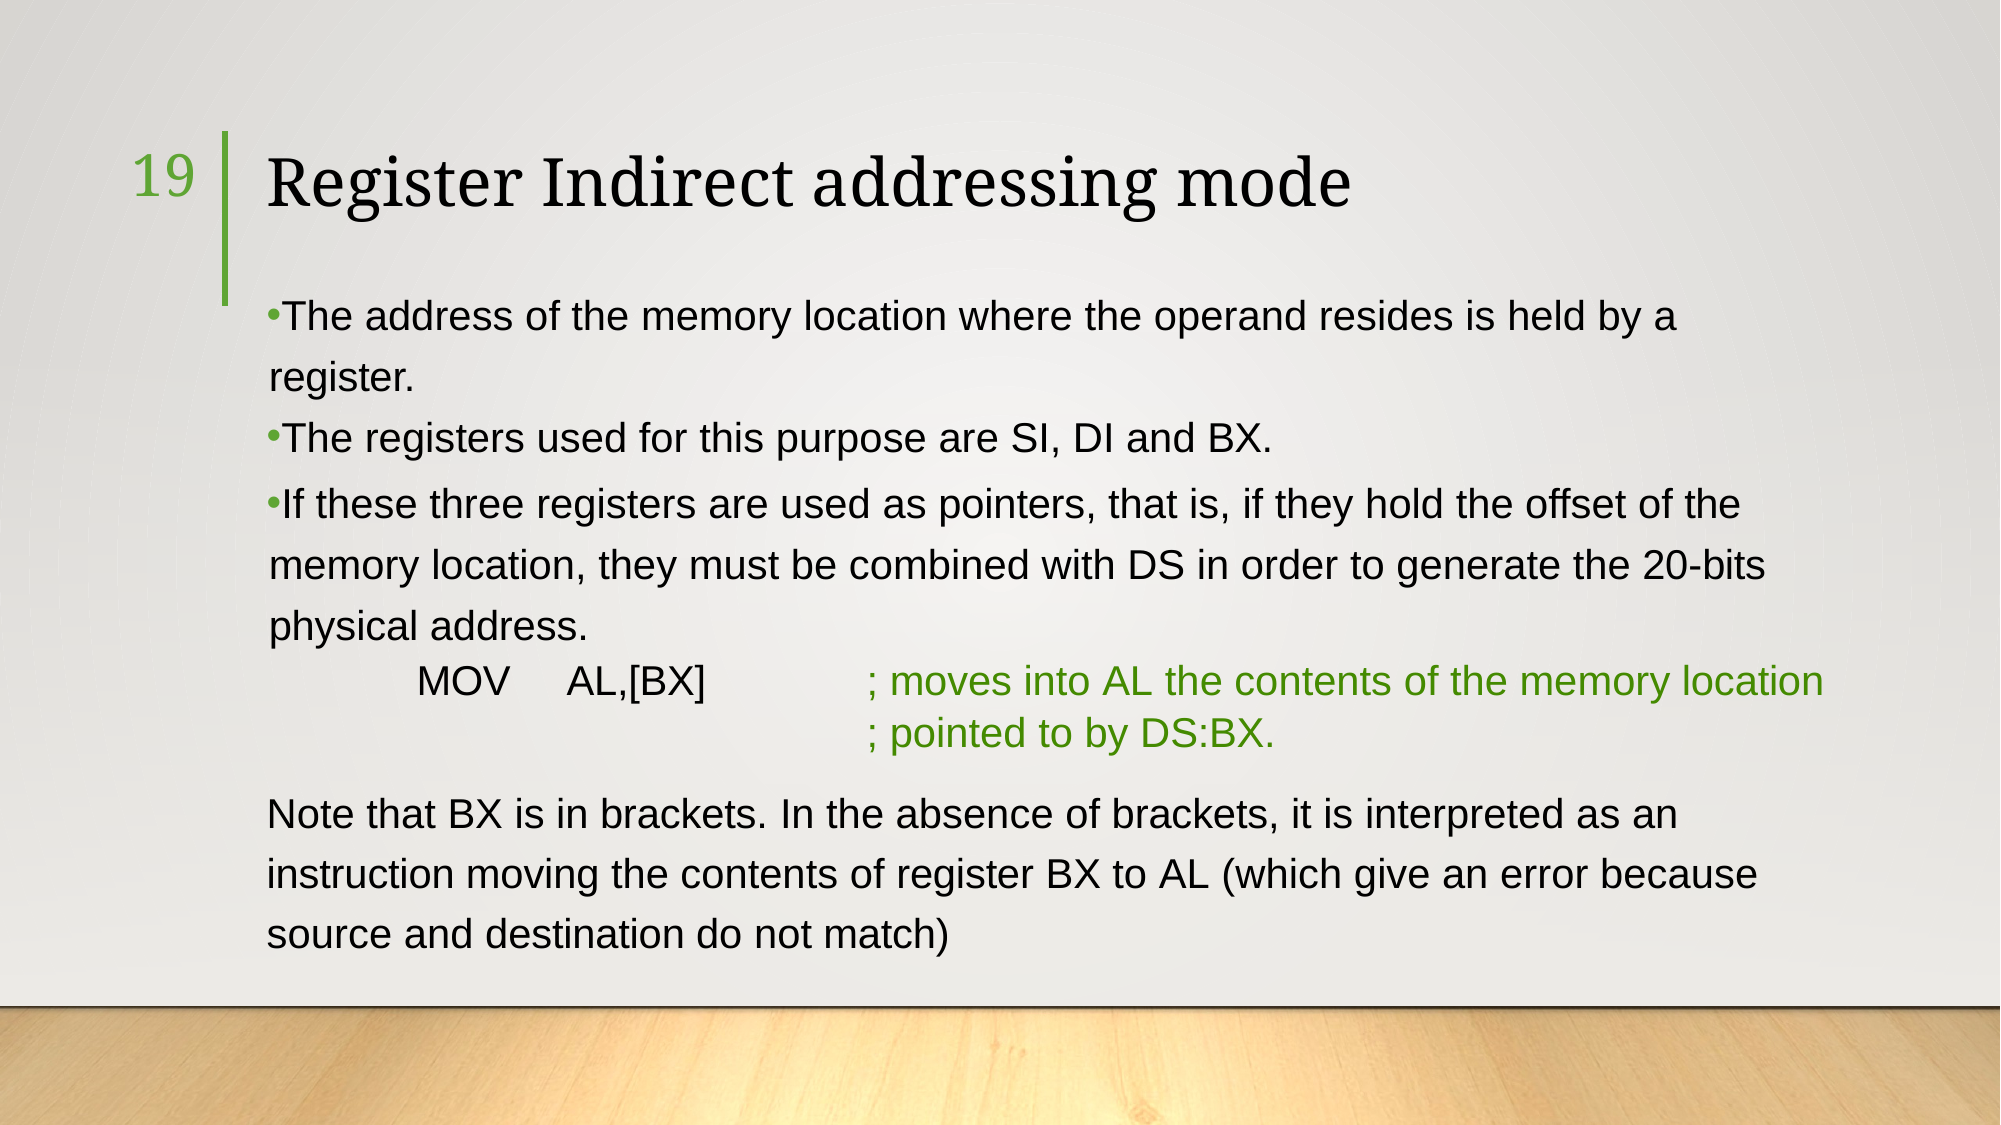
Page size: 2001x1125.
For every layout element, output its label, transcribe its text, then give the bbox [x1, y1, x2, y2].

list The address of the memory location where the operand resides is held by a register. The registers used for this purpose are SI, DI and BX. If these three registers are used as pointers, that is, if they hold the offset of the memory location, they must be combined with DS in order to generate the 20-bits physical address. MOV AL,[BX] ; moves into AL the contents of the memory location ; pointed to by DS:BX. Note that BX is in brackets. In the absence of brackets, it is interpreted as an instruction moving the contents of register BX to AL (which give an error because source and destination do not match) [251, 270, 1859, 978]
picture [0, 1006, 2000, 1125]
title Register Indirect addressing mode [251, 131, 1814, 229]
slide_number 19 [78, 131, 212, 214]
